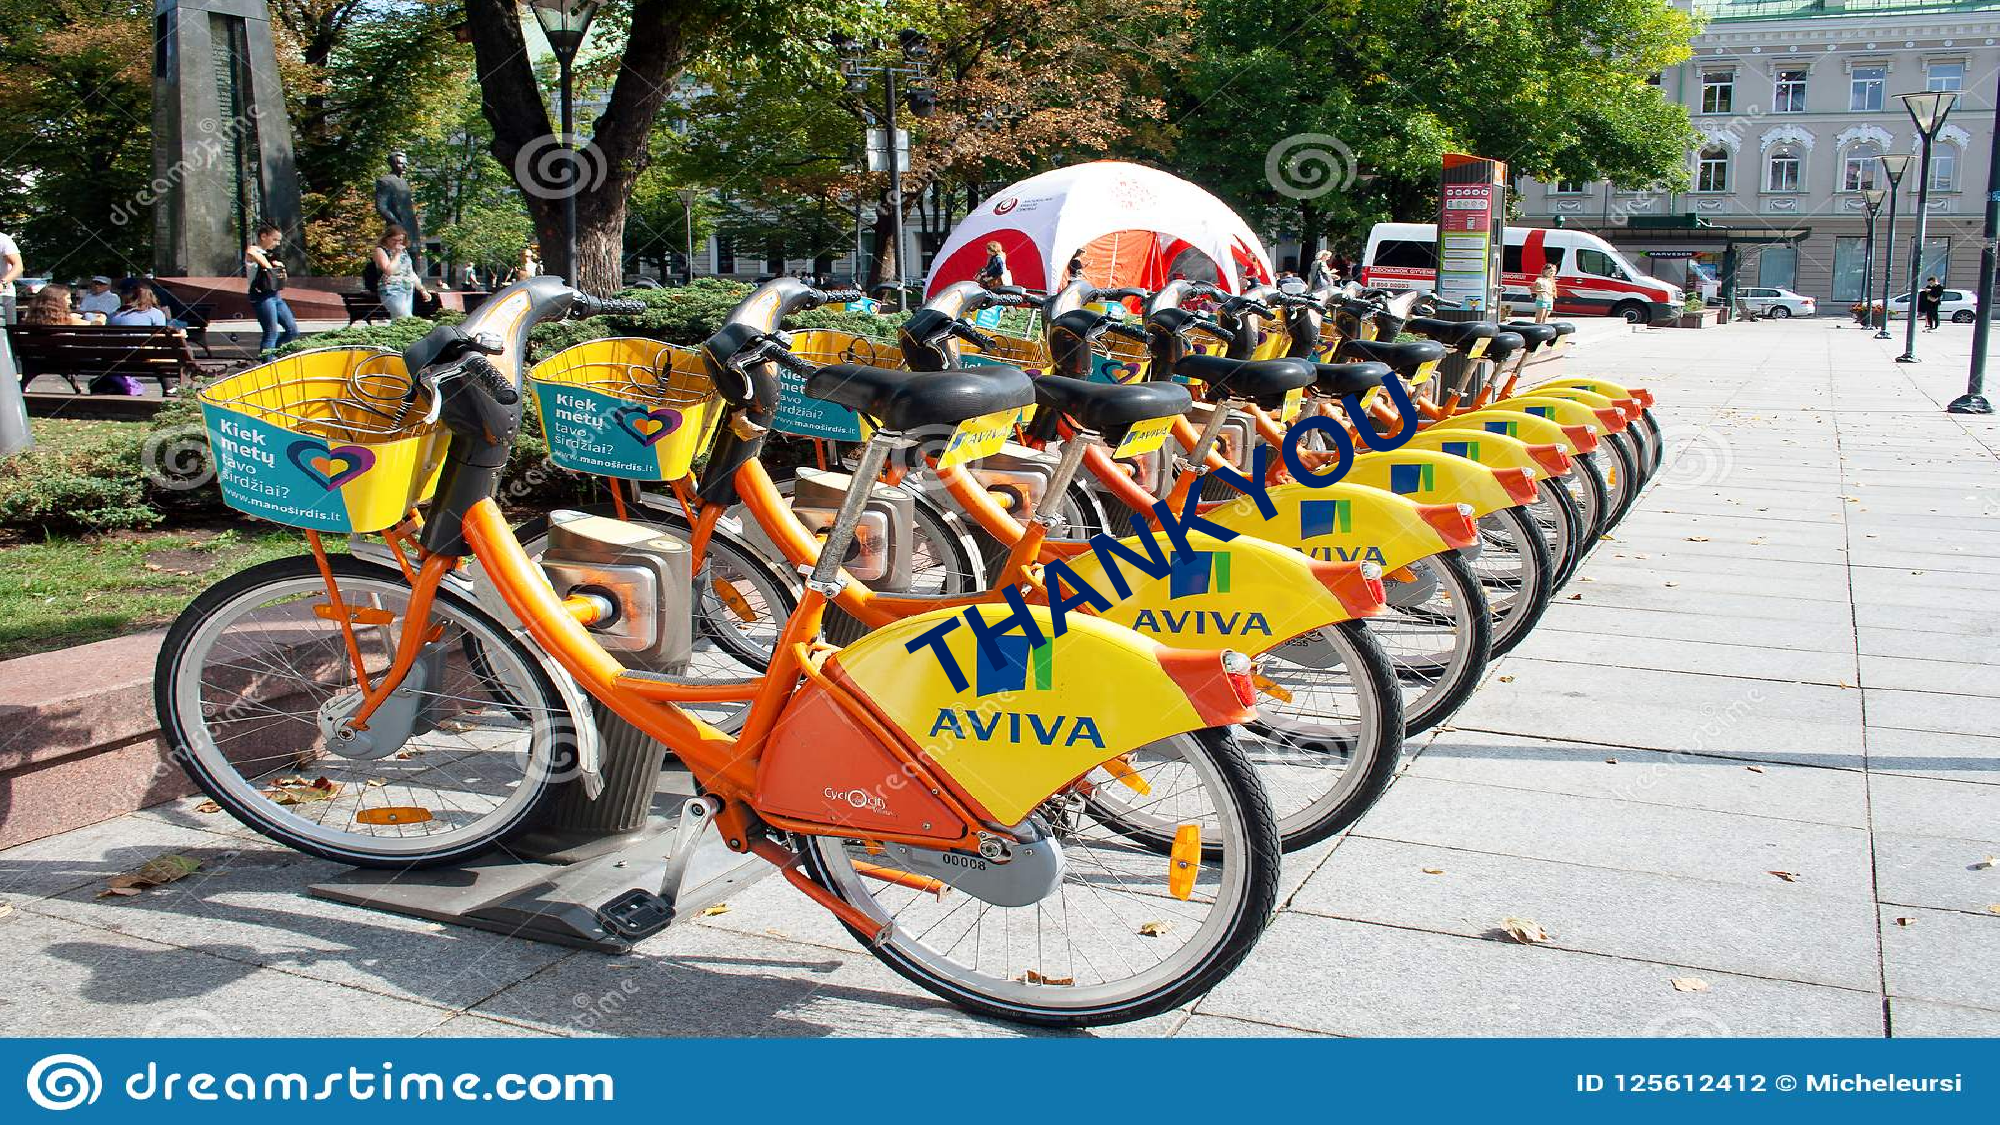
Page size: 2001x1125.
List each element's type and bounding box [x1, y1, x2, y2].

list [0, 0, 2000, 1125]
